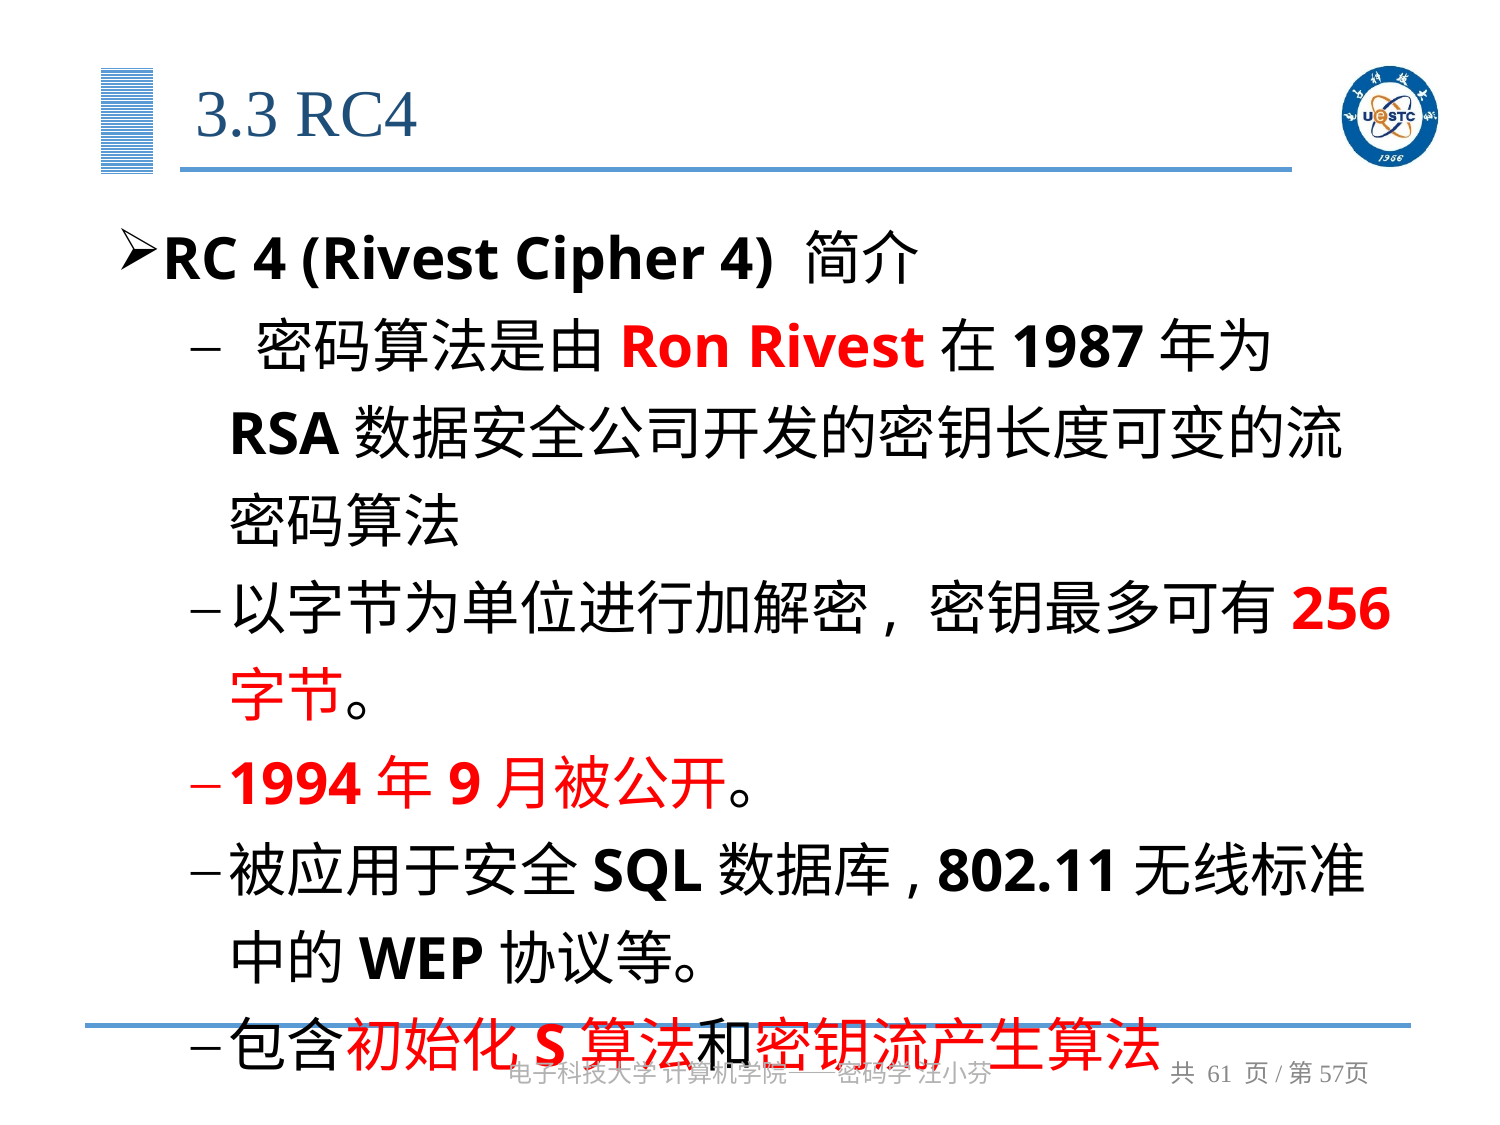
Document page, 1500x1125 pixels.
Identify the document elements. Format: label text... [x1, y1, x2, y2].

slide_number [90, 1042, 429, 1103]
footer 电子科技大学 计算机学院——密码学 汪小芬 [481, 1042, 1019, 1103]
slide_number 共 61 页/第页 [1046, 1042, 1385, 1103]
title 3.3 RC4 [180, 59, 1293, 170]
list RC 4 (Rivest Cipher 4) 简介 密码算法是由Ron Rivest在1987年为RSA数据安全公司开发的密钥长度可变的流密码算法 以字节为单位进行加解密, 密钥最多可有256字节。 1994年9月被公开。 被应用于安全SQL数据库, 802.11无线标准中的WEP协议等。 包含初始化S算法和密钥流产生算法 [101, 196, 1412, 988]
picture [1339, 63, 1440, 171]
